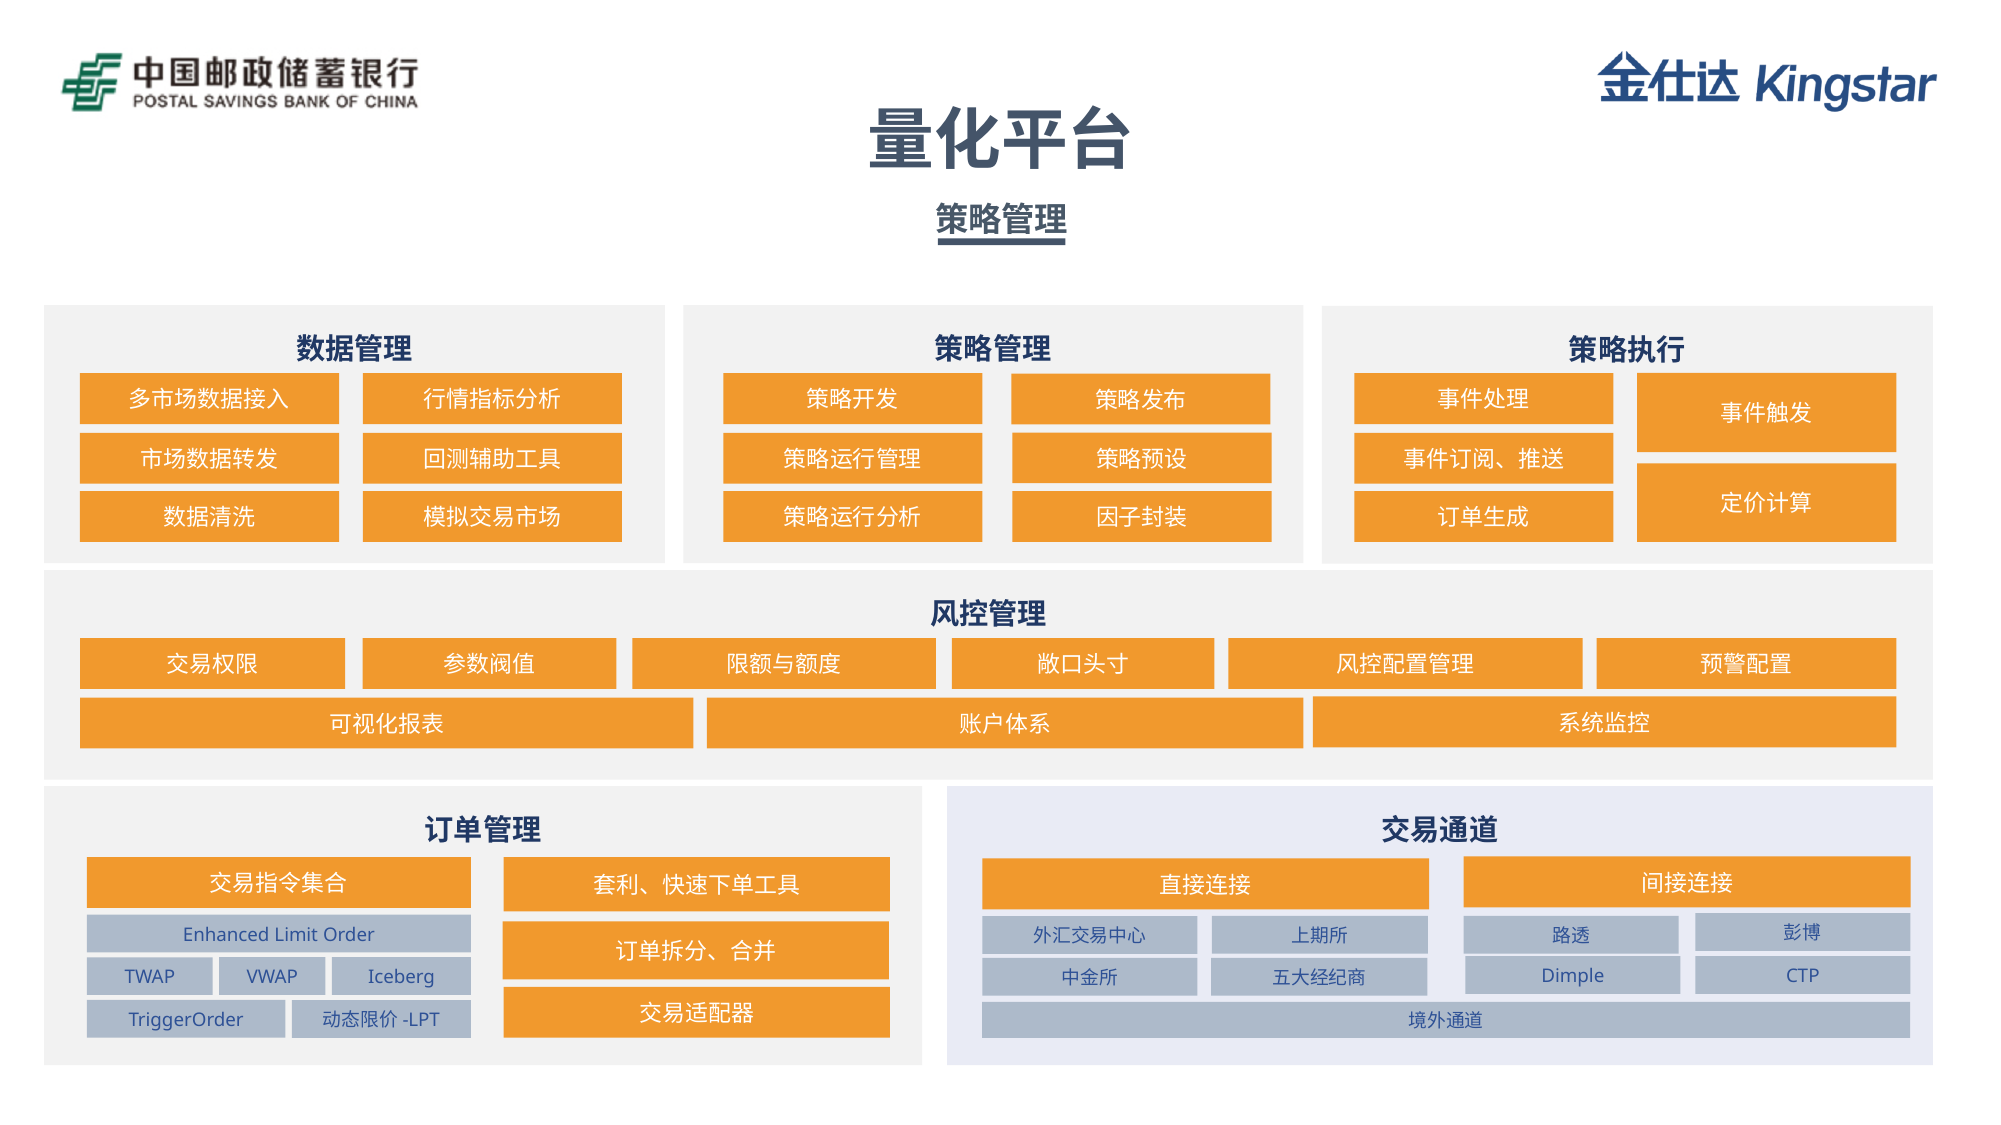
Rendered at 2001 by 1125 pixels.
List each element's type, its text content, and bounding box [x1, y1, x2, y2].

text_box 策略运行管理 [722, 431, 984, 485]
text_box 策略运行分析 [722, 489, 984, 544]
text_box 交易适配器 [502, 985, 891, 1039]
text_box 行情指标分析 [361, 372, 624, 426]
text_box 交易通道 [946, 784, 1934, 1067]
text_box 路透 [1462, 914, 1680, 955]
text_box Enhanced Limit Order [85, 913, 472, 954]
text_box 五大经纪商 [1210, 956, 1429, 997]
text_box 境外通道 [981, 1000, 1912, 1039]
text_box TWAP [85, 956, 214, 996]
text_box 回测辅助工具 [361, 431, 624, 485]
text_box 策略执行 [1320, 304, 1935, 565]
text_box 事件处理 [1353, 372, 1615, 426]
text_box 直接连接 [981, 857, 1431, 911]
text_box 彭博 [1694, 912, 1912, 952]
text_box 交易指令集合 [85, 855, 472, 909]
text_box 策略发布 [1010, 372, 1272, 426]
text_box 模拟交易市场 [361, 489, 624, 544]
text_box 多市场数据接入 [78, 372, 341, 426]
text_box TriggerOrder [85, 998, 287, 1039]
text_box VWAP [218, 956, 327, 996]
text_box 订单生成 [1353, 489, 1615, 544]
text_box 套利、快速下单工具 [502, 855, 891, 913]
text_box 策略管理 [682, 304, 1305, 565]
text_box 市场数据转发 [78, 431, 341, 485]
text_box 数据清洗 [78, 489, 341, 544]
text_box 事件触发 [1636, 371, 1898, 454]
text_box 策略开发 [722, 372, 984, 426]
text_box 因子封装 [1011, 489, 1273, 543]
text_box 订单拆分、合并 [501, 920, 890, 981]
text_box 动态限价-LPT [290, 999, 472, 1040]
picture [48, 41, 428, 119]
text_box 定价计算 [1636, 462, 1898, 543]
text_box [523, 91, 1480, 246]
picture [1586, 37, 1947, 116]
text_box 中金所 [981, 956, 1199, 997]
text_box CTP [1694, 955, 1912, 995]
text_box 上期所 [1210, 914, 1429, 955]
text_box 订单管理 [43, 785, 924, 1067]
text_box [79, 637, 1897, 749]
text_box 风控管理 [43, 568, 1935, 781]
text_box 策略预设 [1011, 431, 1273, 485]
text_box 事件订阅、推送 [1353, 431, 1615, 485]
text_box Dimple [1464, 955, 1682, 995]
text_box 外汇交易中心 [981, 914, 1199, 955]
text_box 数据管理 [43, 304, 666, 565]
text_box 间接连接 [1462, 855, 1912, 909]
text_box Iceberg [330, 956, 472, 996]
